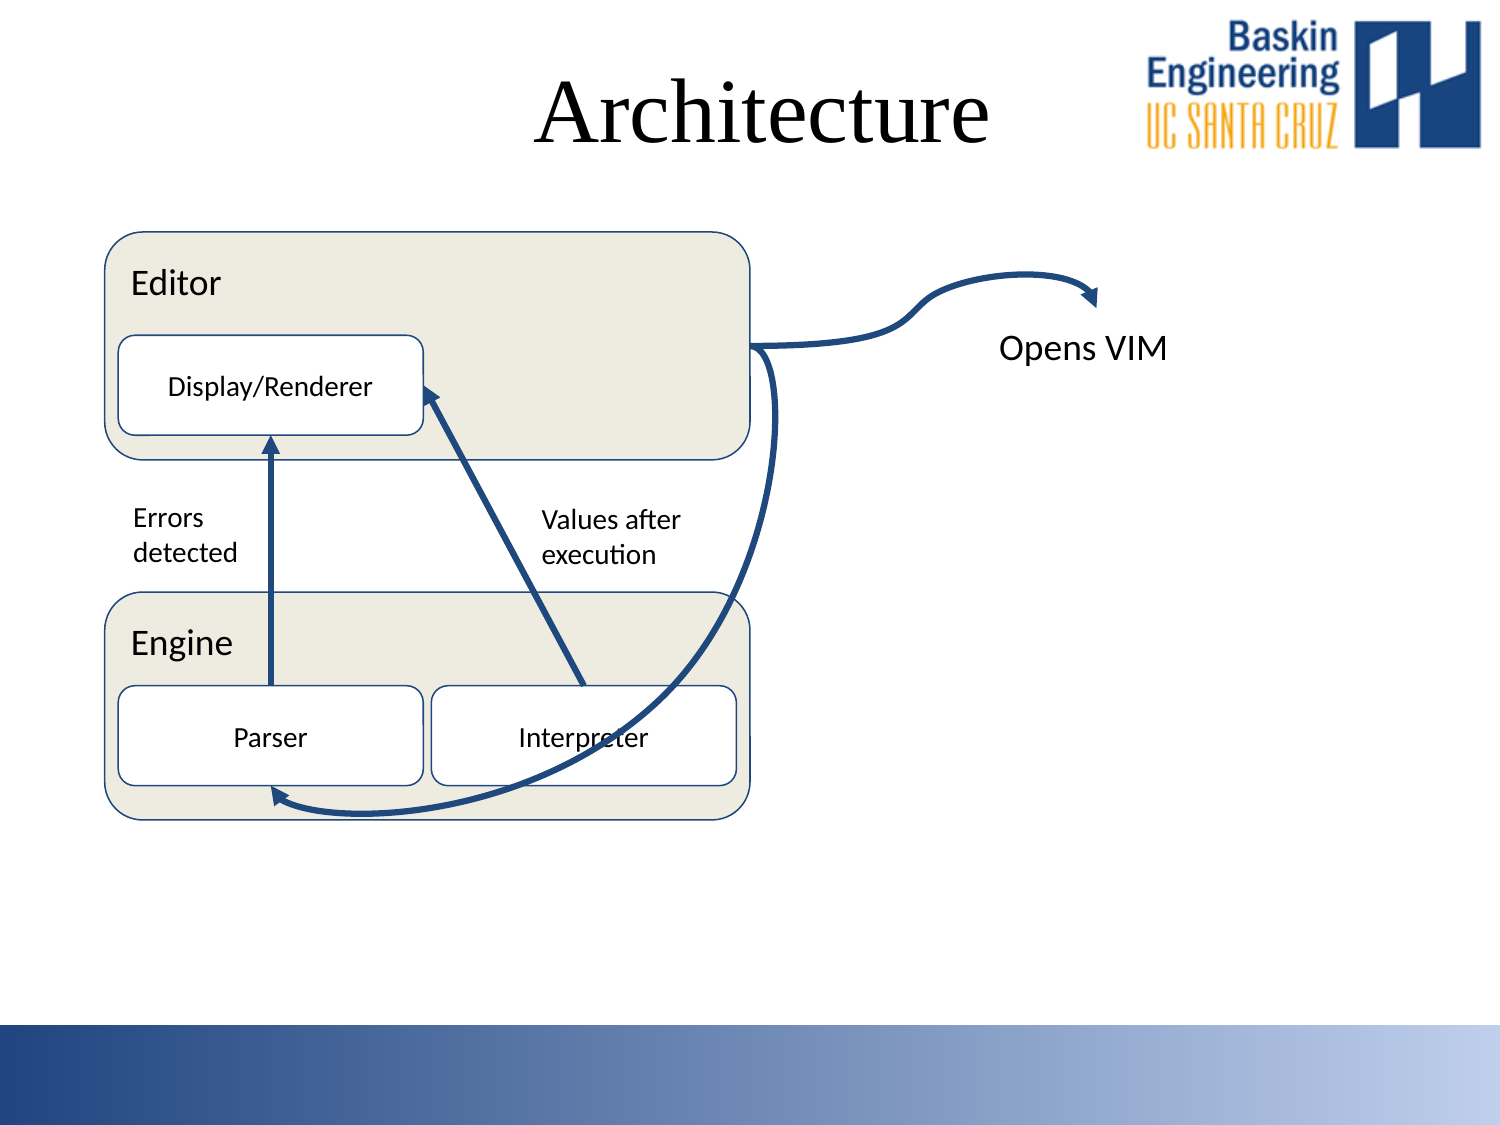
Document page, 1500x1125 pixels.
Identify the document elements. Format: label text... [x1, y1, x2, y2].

text_box Opens VIM [984, 308, 1209, 384]
text_box Editor [104, 231, 750, 460]
text_box Parser [118, 685, 265, 786]
text_box Display/Renderer [118, 335, 422, 436]
text_box Engine [104, 592, 749, 820]
text_box [0, 1025, 1500, 1125]
title Architecture [87, 12, 1438, 200]
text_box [749, 307, 1097, 347]
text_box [270, 345, 751, 786]
picture [1134, 12, 1498, 160]
text_box Errors detected [118, 483, 256, 584]
